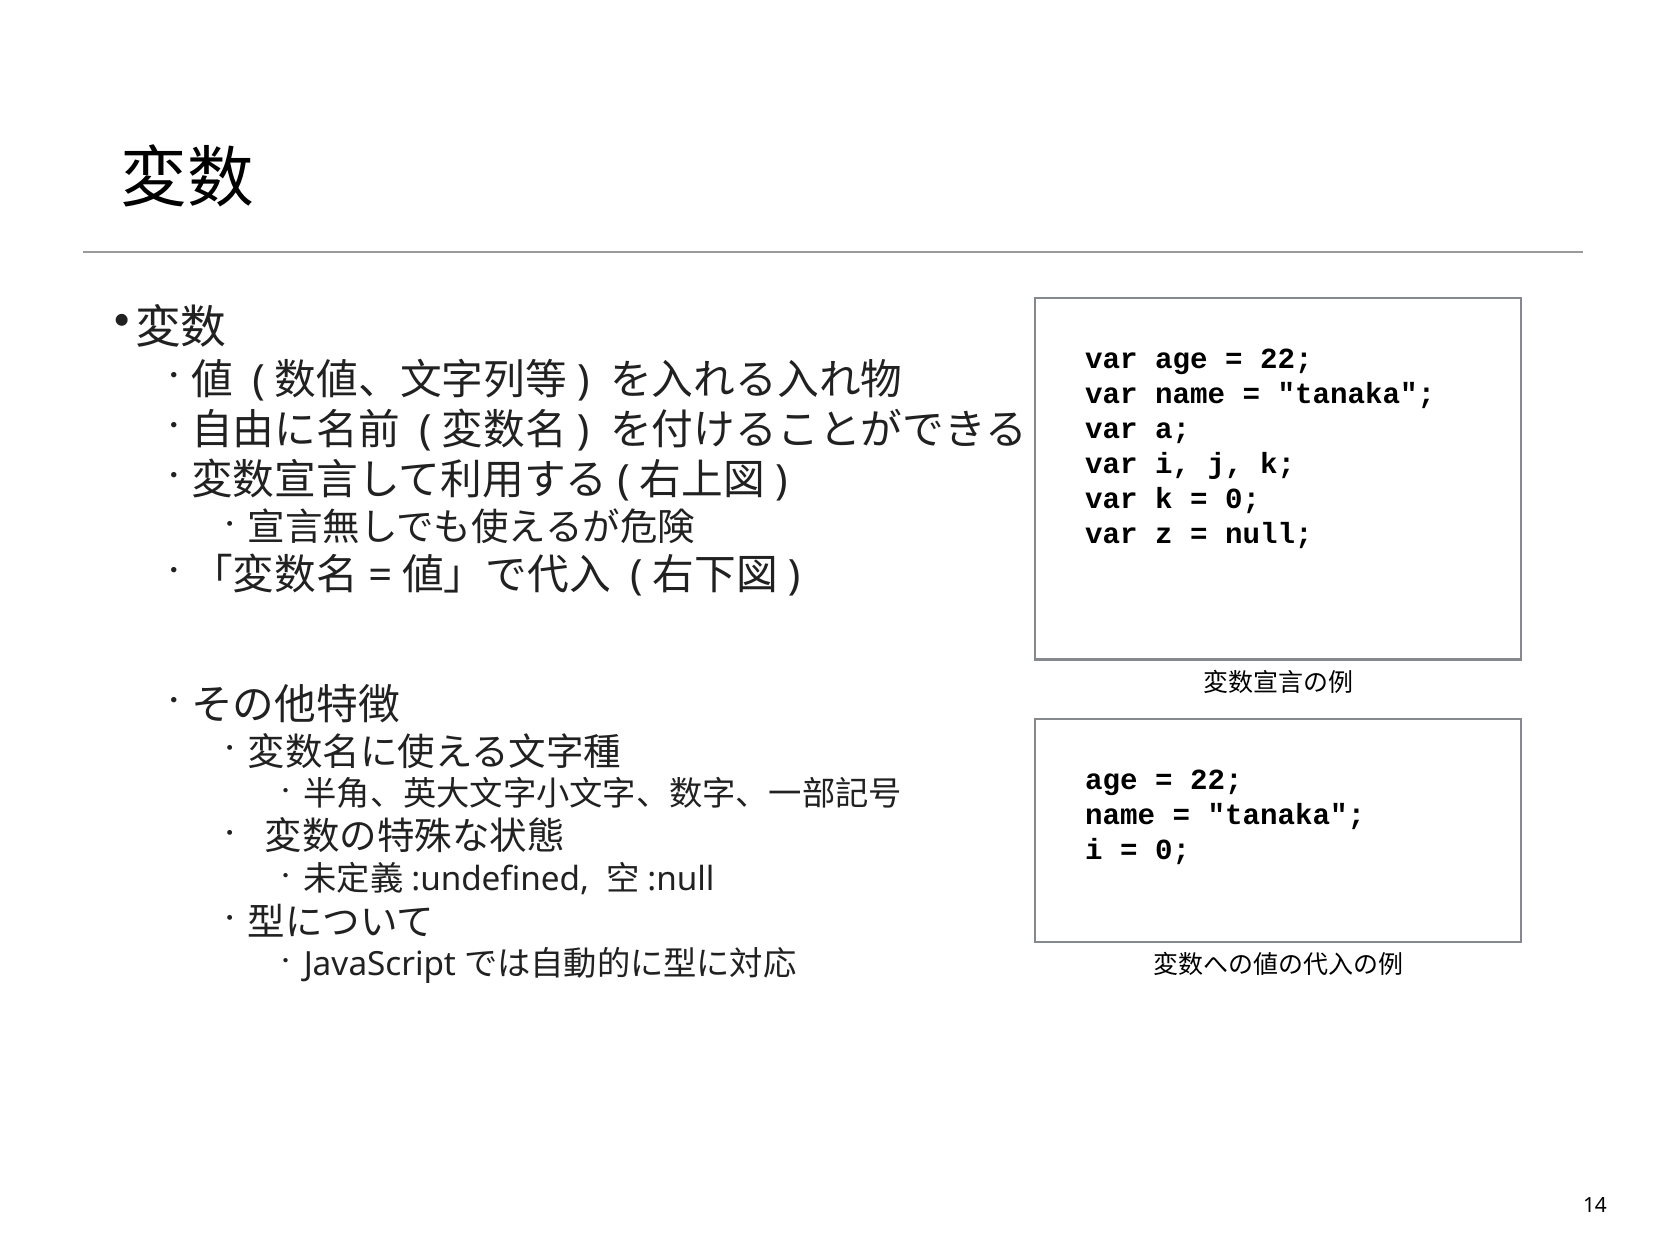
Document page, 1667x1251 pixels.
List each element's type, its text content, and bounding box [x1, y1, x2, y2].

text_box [1034, 297, 1522, 703]
list 変数 値 (数値、文字列等) を入れる入れ物 自由に名前 (変数名) を付けることができる 変数宣言して利用する(右上図) 宣言無しでも使えるが危険 「変数名=値」で代入 (右下図) その他特徴 変数名に使える文字種 半角、英大文字小文字、数字、一部記号 変数の特殊な状態 未定義:undefined, 空:null 型について JavaScriptでは自動的に型に対応 [113, 297, 1553, 1141]
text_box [1034, 718, 1522, 985]
title 変数 [113, 41, 1553, 222]
slide_number 14 [1570, 1184, 1614, 1220]
